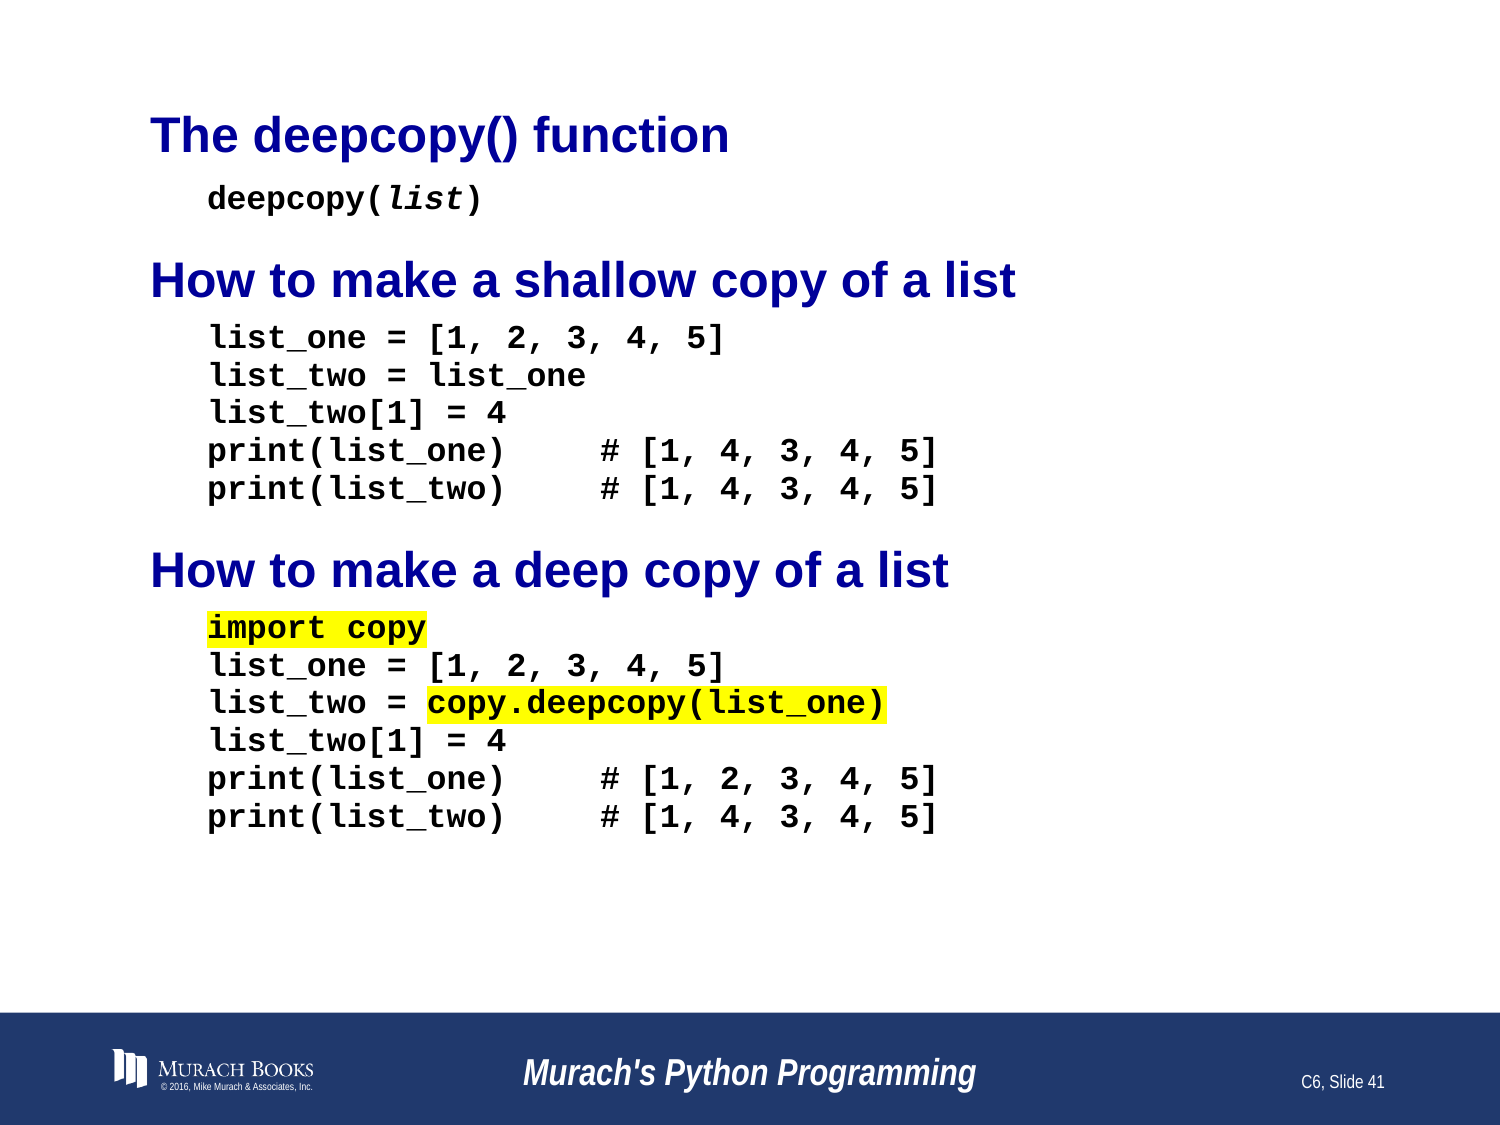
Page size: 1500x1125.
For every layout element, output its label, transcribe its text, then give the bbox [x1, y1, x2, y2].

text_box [149, 181, 1348, 838]
slide_number Murach's Python Programming [463, 1025, 1050, 1100]
title The deepcopy() function [150, 102, 1350, 164]
footer © 2016, Mike Murach & Associates, Inc. [12, 1025, 463, 1100]
slide_number C6, Slide 41 [1087, 1025, 1400, 1100]
